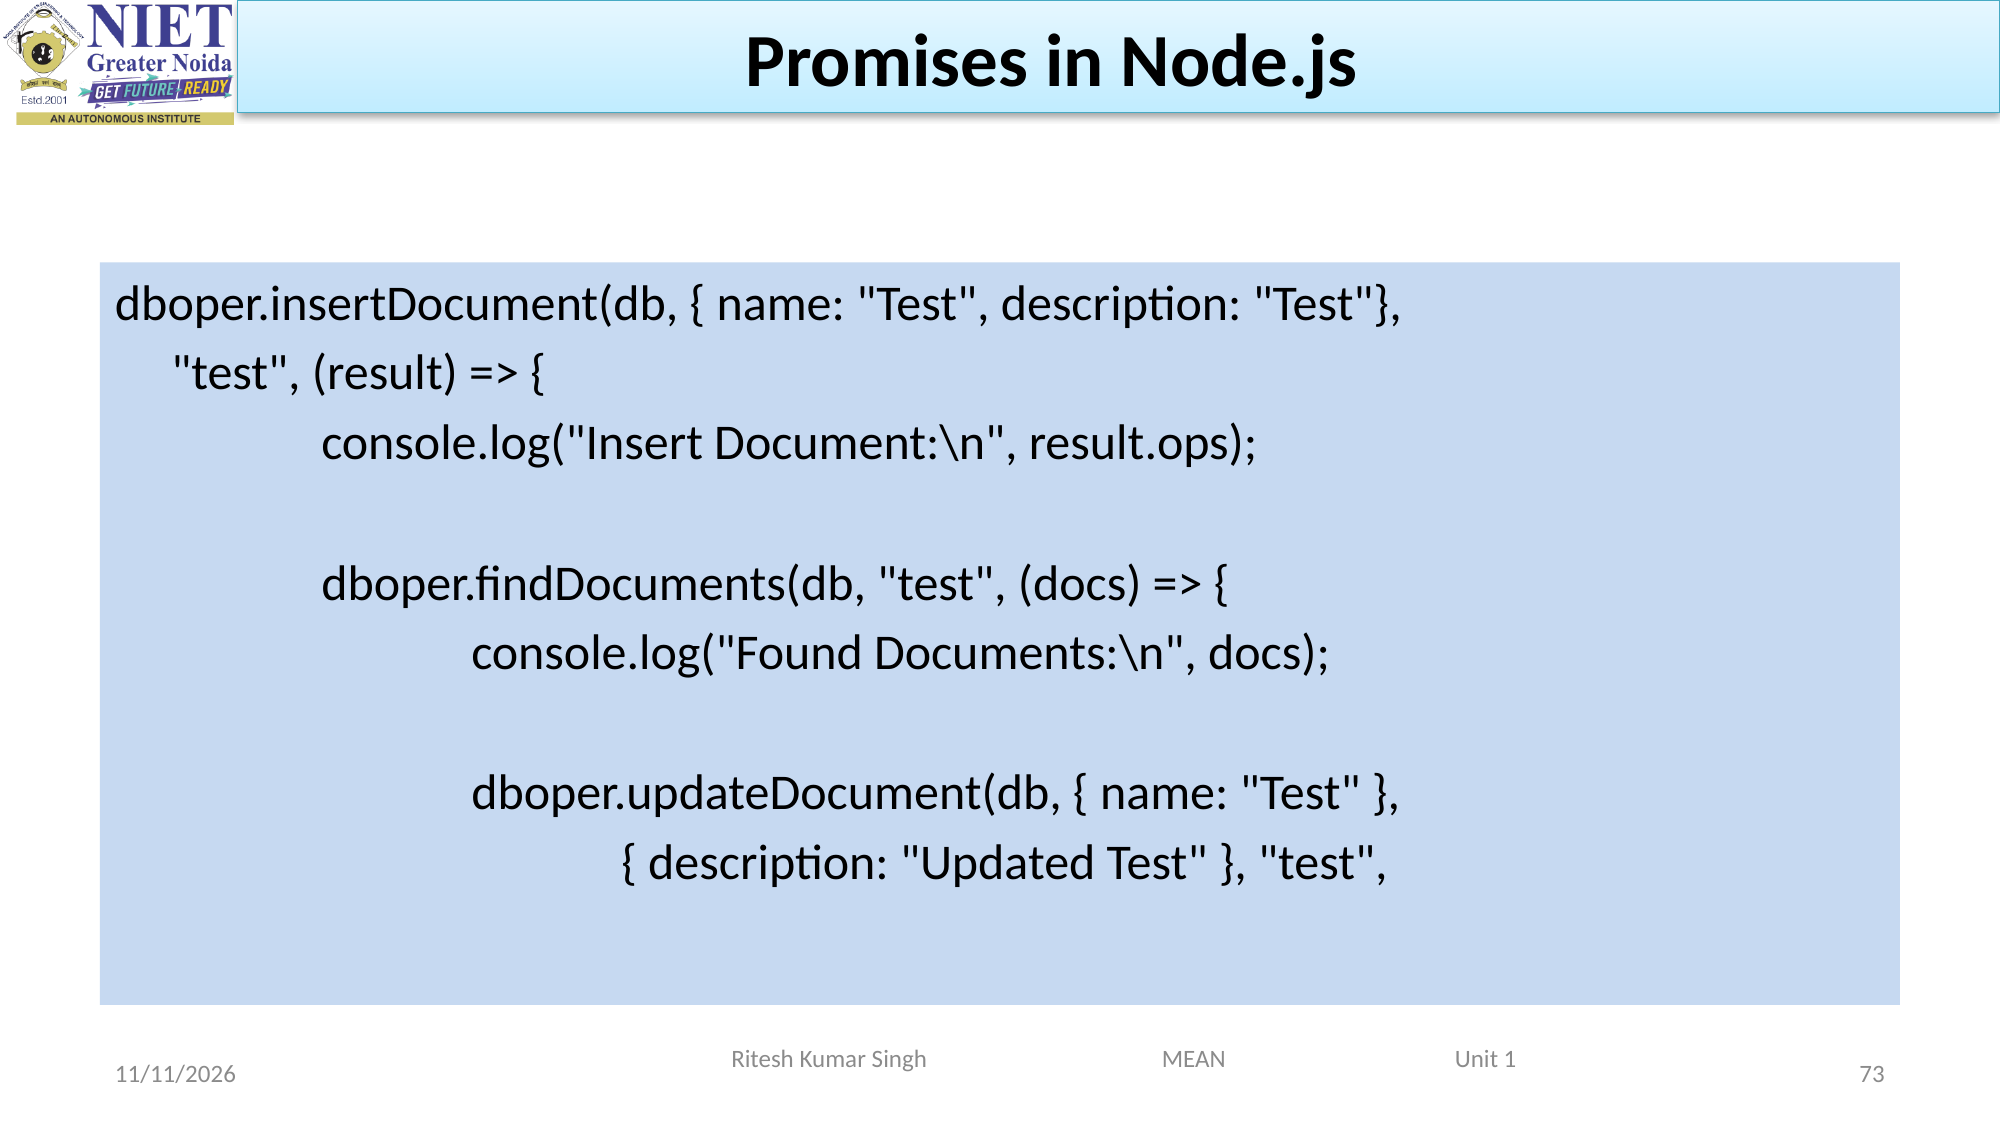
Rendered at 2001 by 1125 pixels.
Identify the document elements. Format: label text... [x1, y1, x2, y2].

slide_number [99, 1042, 567, 1103]
text_box Promises in Node.js [237, 0, 2000, 113]
slide_number 73 [1433, 1042, 1900, 1103]
footer Ritesh Kumar Singh MEAN Unit 1 [683, 1042, 1433, 1103]
picture [3, 2, 234, 125]
list dboper.insertDocument(db, { name: "Test", description: "Test"}, "test", (result) => { console.log("Insert Document:\n", result.ops); dboper.findDocuments(db, "test", (docs) => { console.log("Found Documents:\n", docs); dboper.updateDocument(db, { name: "Test" }, { description: "Updated Test" }, "test", [99, 262, 1900, 1005]
